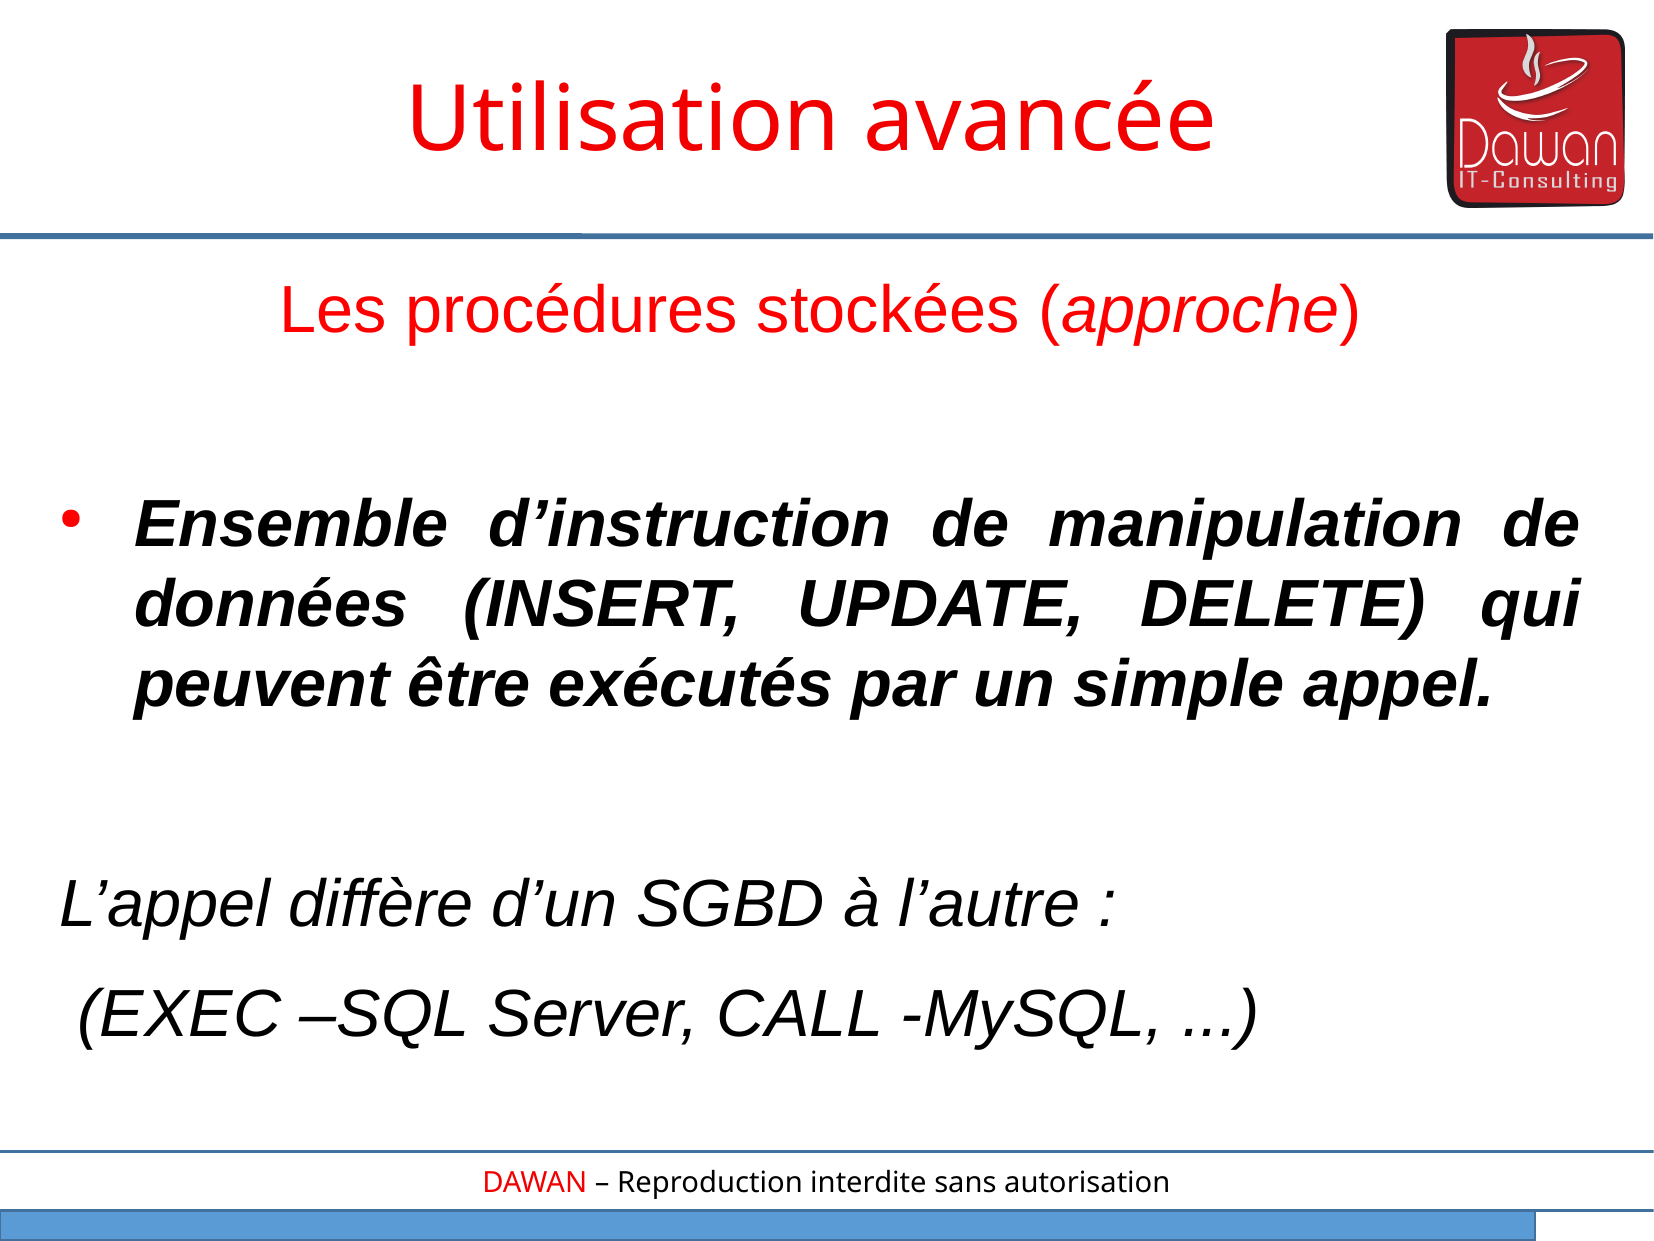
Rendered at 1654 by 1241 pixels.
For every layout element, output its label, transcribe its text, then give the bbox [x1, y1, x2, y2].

picture [1446, 177, 1625, 208]
list Les procédures stockées (approche) Ensemble d’instruction de manipulation de données (INSERT, UPDATE, DELETE) qui peuvent être exécutés par un simple appel. L’appel diffère d’un SGBD à l’autre : (EXEC –SQL Server, CALL -MySQL, ...) [59, 265, 1583, 1109]
text_box Utilisation avancée [0, 50, 1642, 177]
text_box [0, 1210, 1536, 1240]
picture [1446, 29, 1625, 50]
